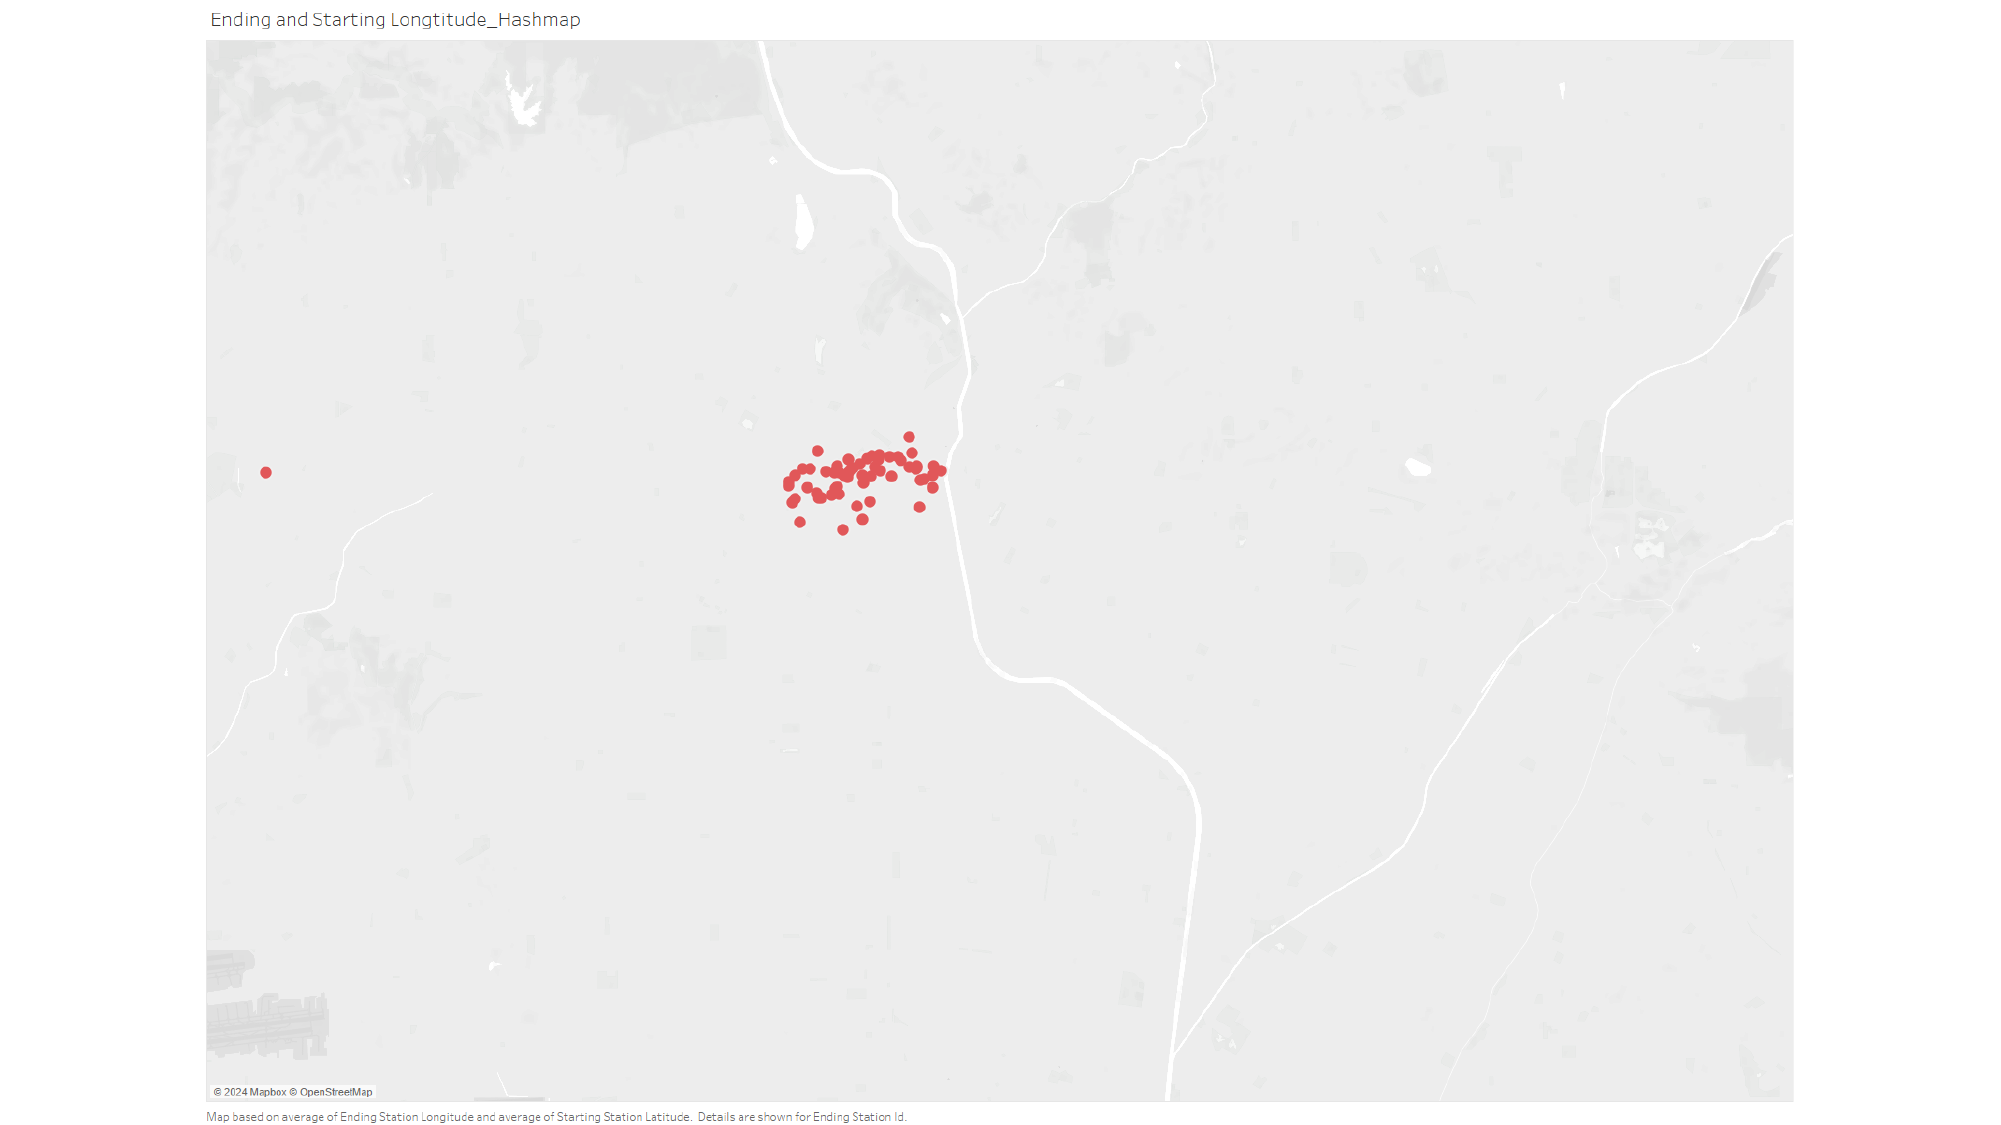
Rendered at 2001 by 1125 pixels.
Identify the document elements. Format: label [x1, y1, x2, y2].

picture [206, 0, 1794, 1125]
